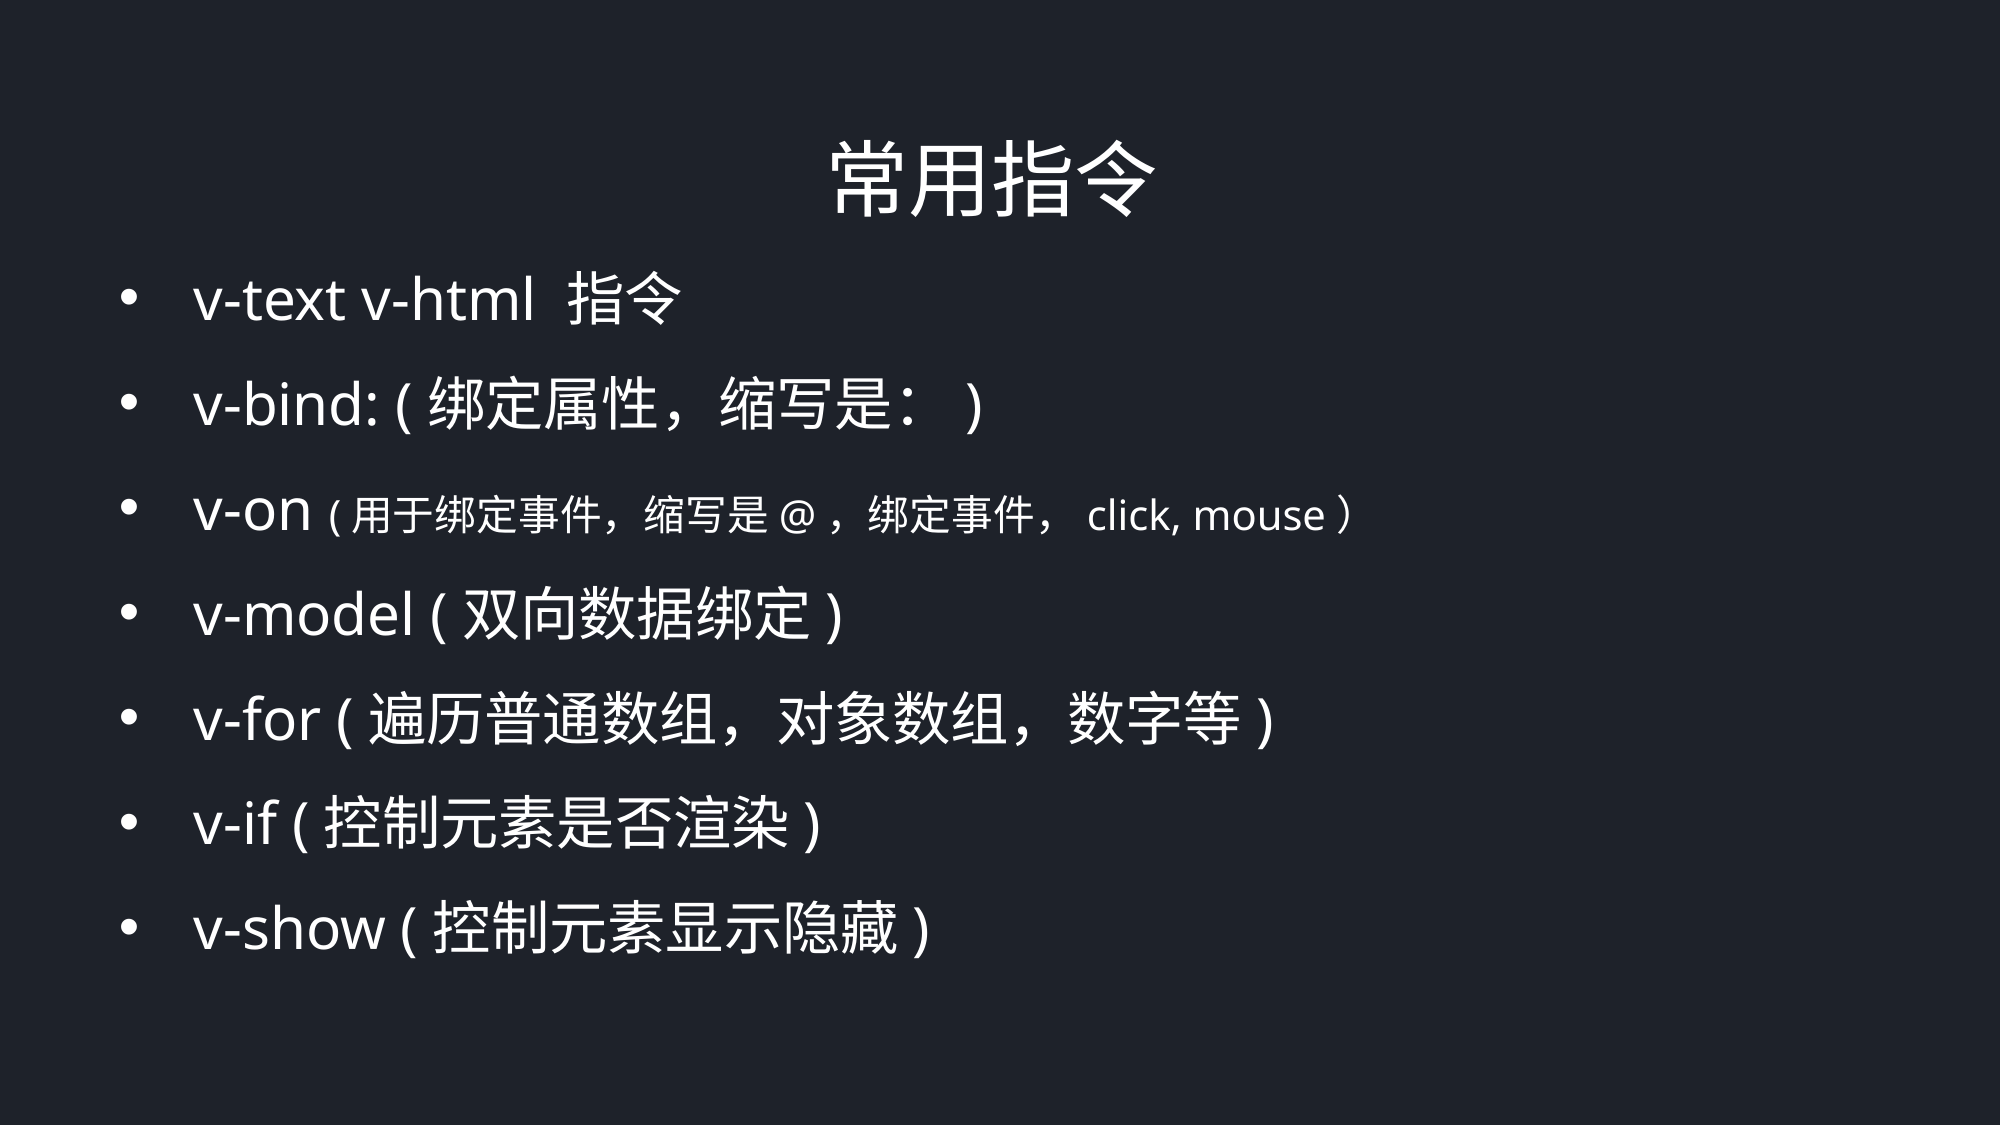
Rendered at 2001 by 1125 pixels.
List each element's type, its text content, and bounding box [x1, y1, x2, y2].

text_box 常用指令 v-text v-html 指令 v-bind: (绑定属性，缩写是：) v-on (用于绑定事件，缩写是@，绑定事件，click, mouse） v-model (双向数据绑定) v-for (遍历普通数组，对象数组，数字等) v-if (控制元素是否渲染) v-show (控制元素显示隐藏) [104, 69, 1880, 969]
picture [65, 837, 144, 960]
